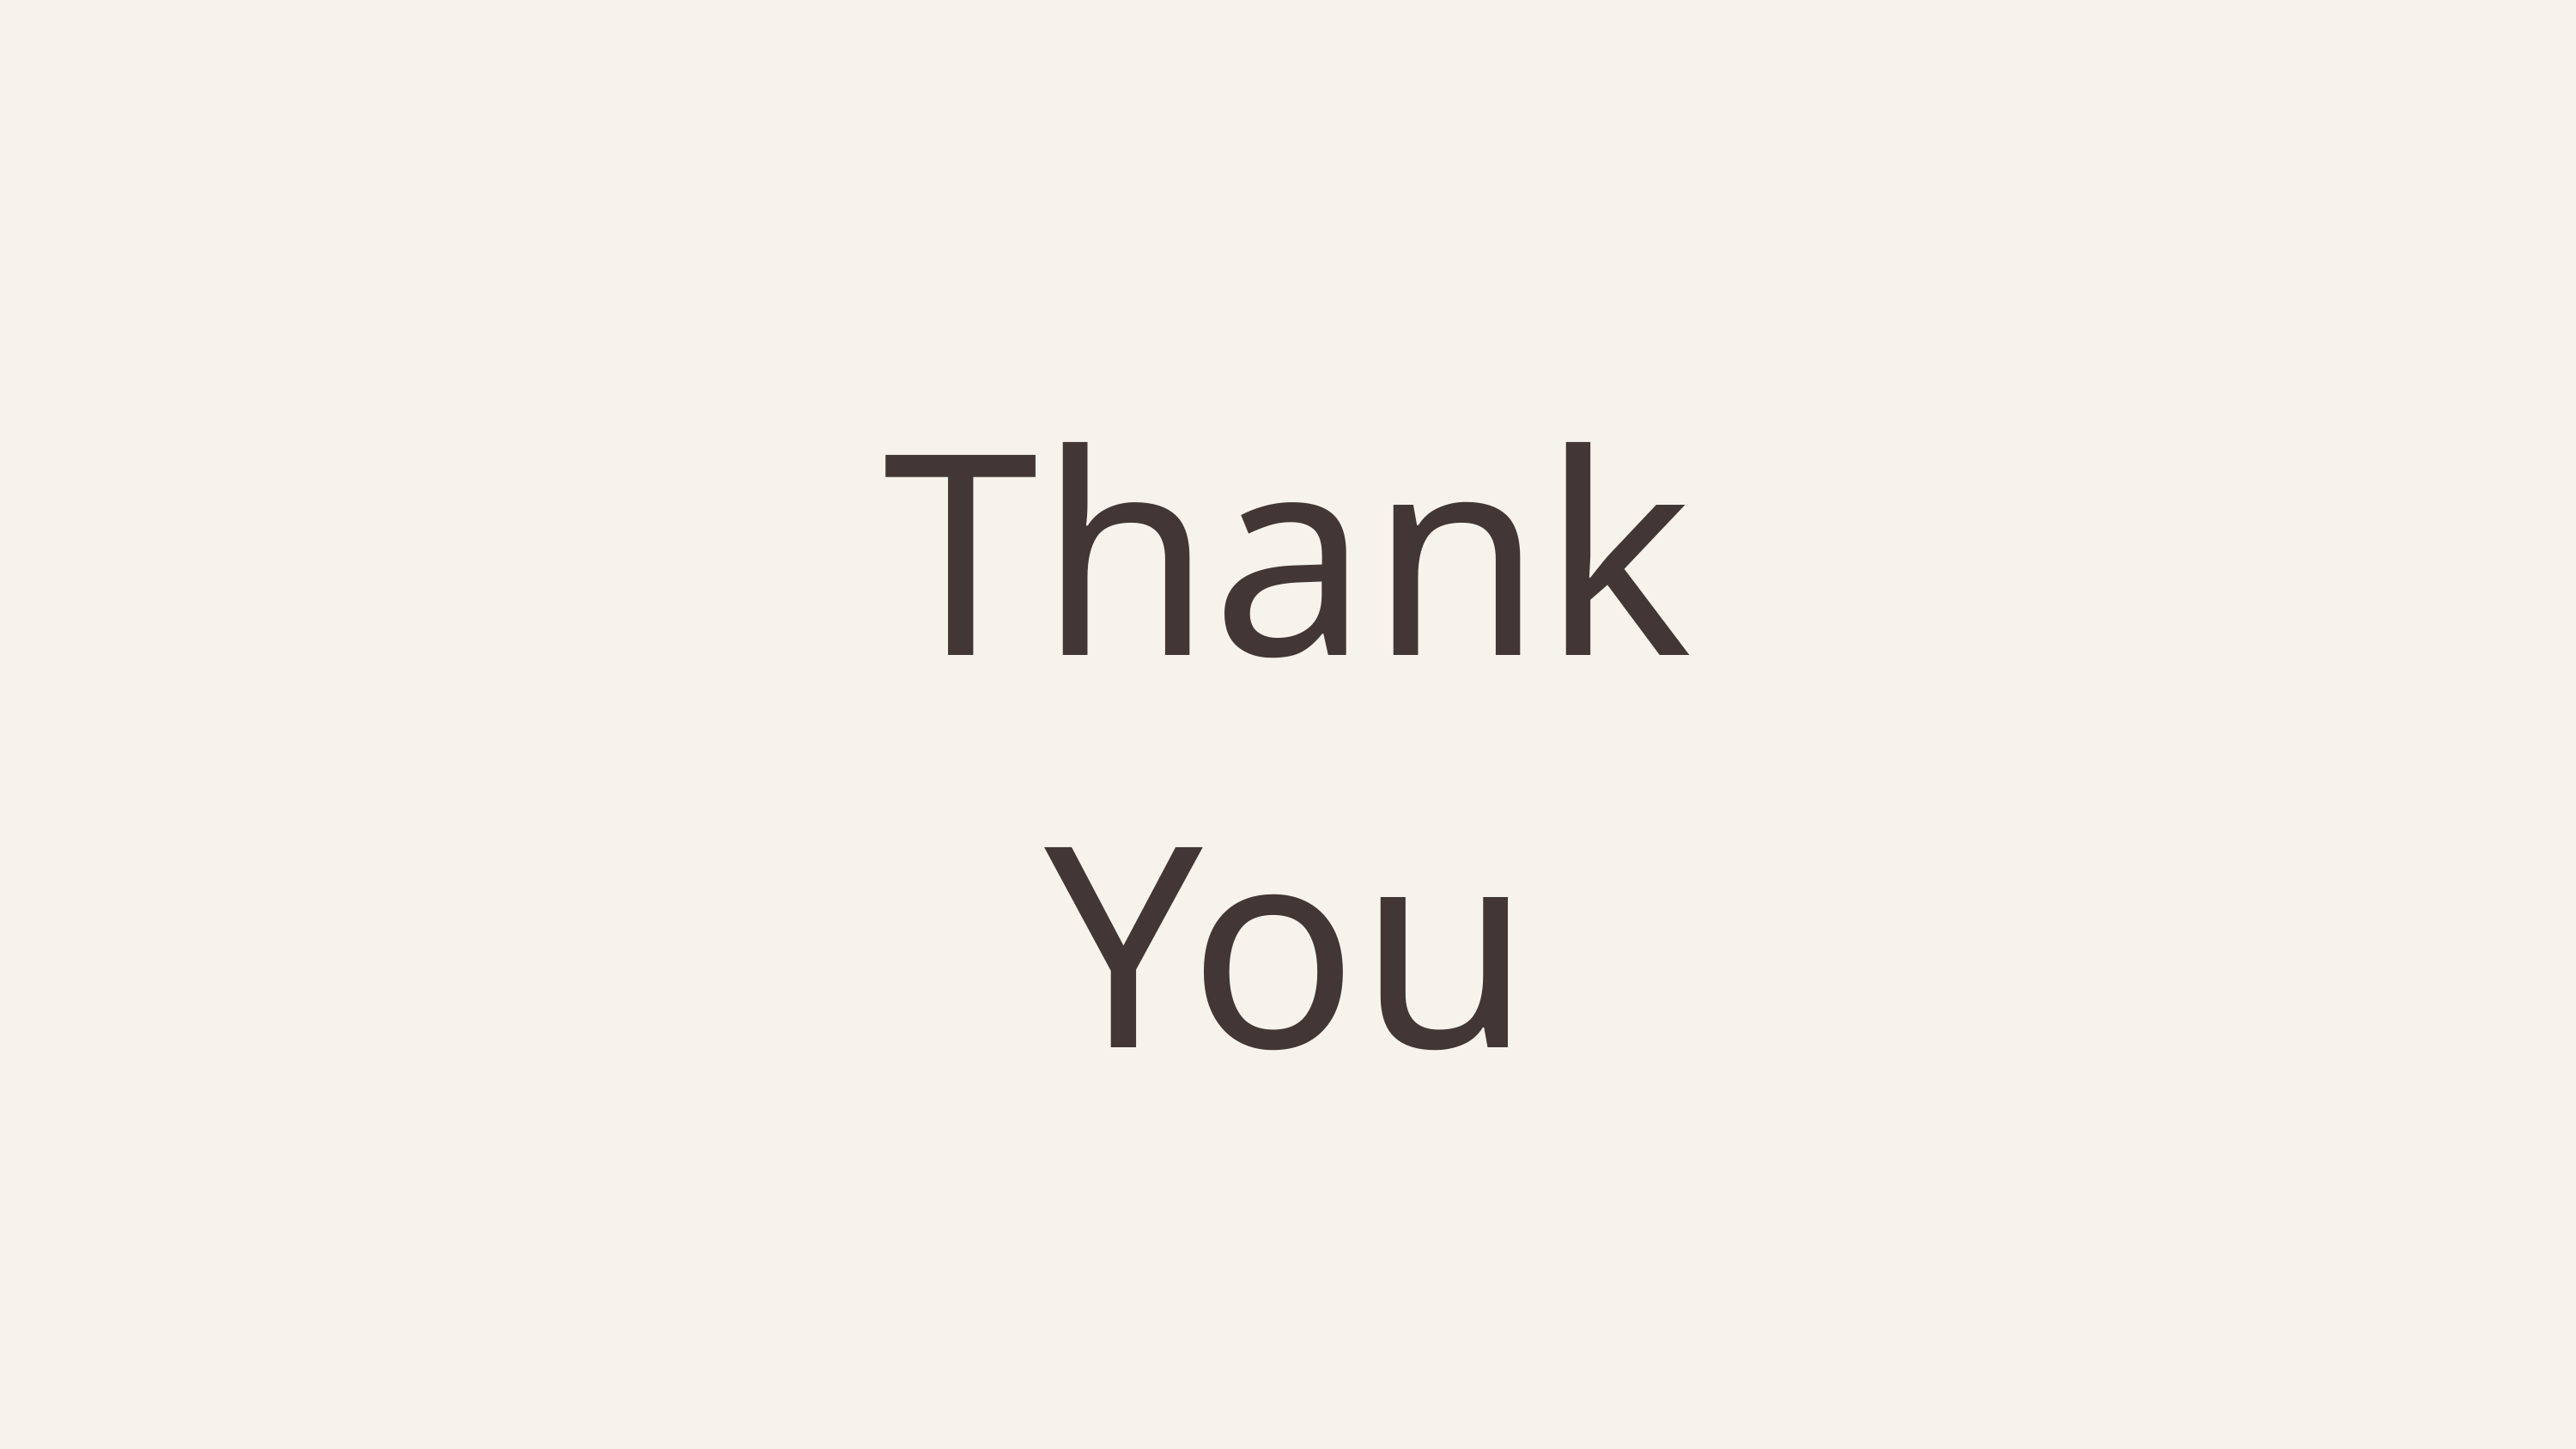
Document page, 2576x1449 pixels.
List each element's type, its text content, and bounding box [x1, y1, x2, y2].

text_box Thank You [853, 318, 1723, 1104]
